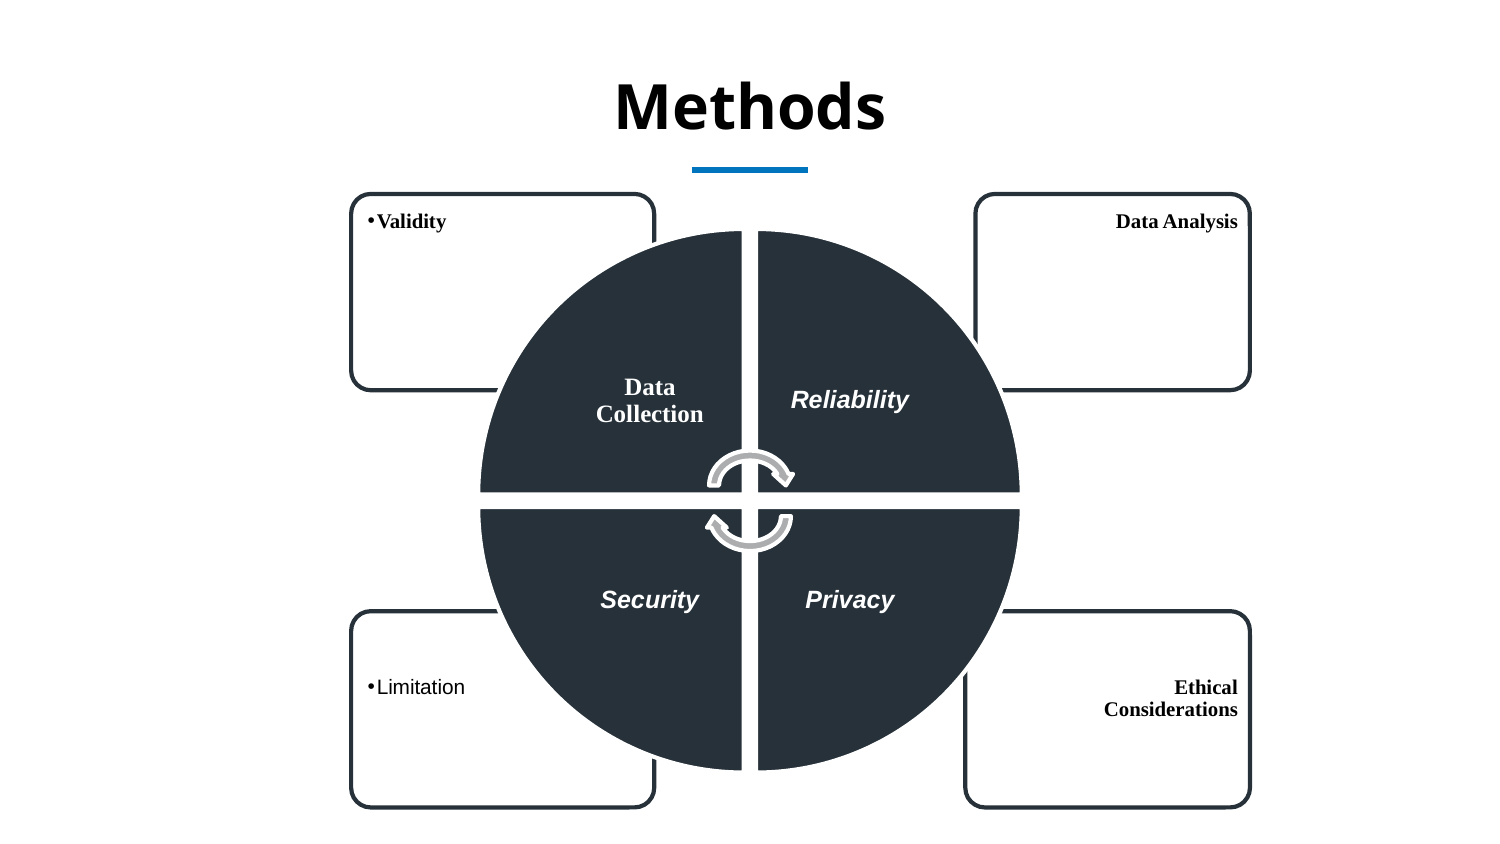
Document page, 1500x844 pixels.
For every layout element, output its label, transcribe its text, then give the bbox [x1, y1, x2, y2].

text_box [249, 193, 1251, 808]
text_box Methods [423, 70, 1077, 142]
